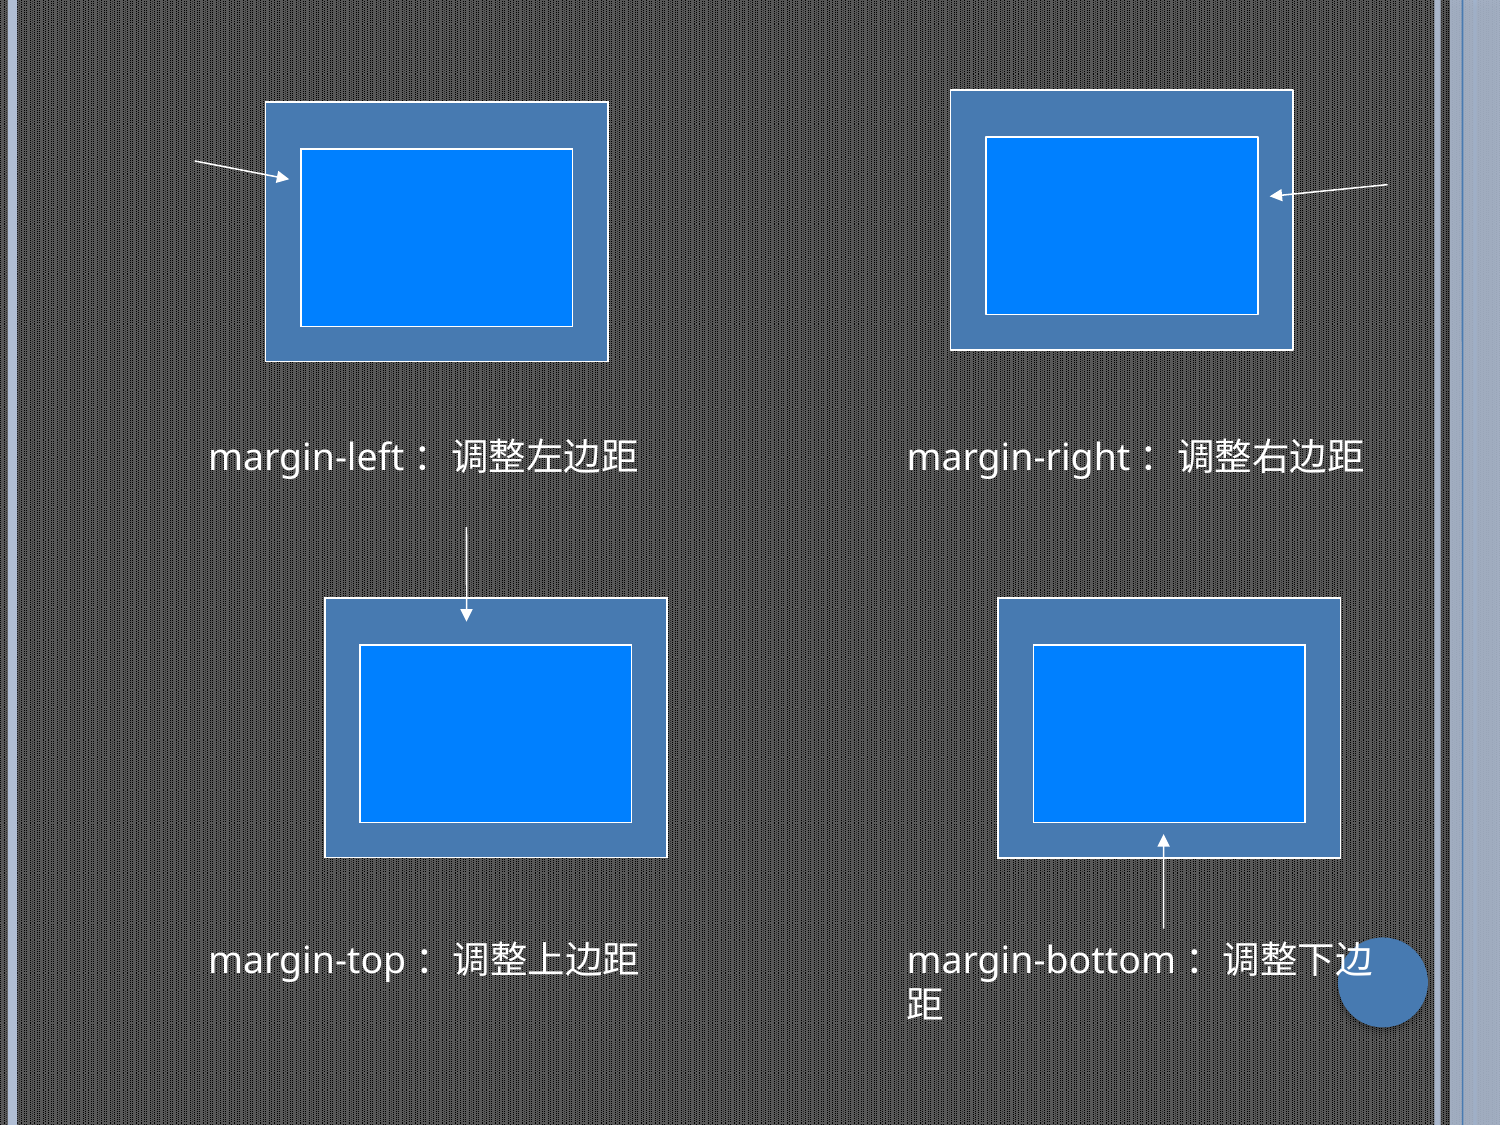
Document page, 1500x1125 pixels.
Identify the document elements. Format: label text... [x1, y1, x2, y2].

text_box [324, 526, 668, 859]
text_box margin-right：调整右边距 [891, 425, 1409, 485]
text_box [950, 89, 1389, 351]
text_box margin-top：调整上边距 [193, 928, 711, 989]
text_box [194, 101, 609, 363]
text_box margin-left：调整左边距 [193, 425, 711, 485]
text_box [997, 597, 1342, 930]
text_box margin-bottom：调整下边距 [891, 928, 1409, 1034]
